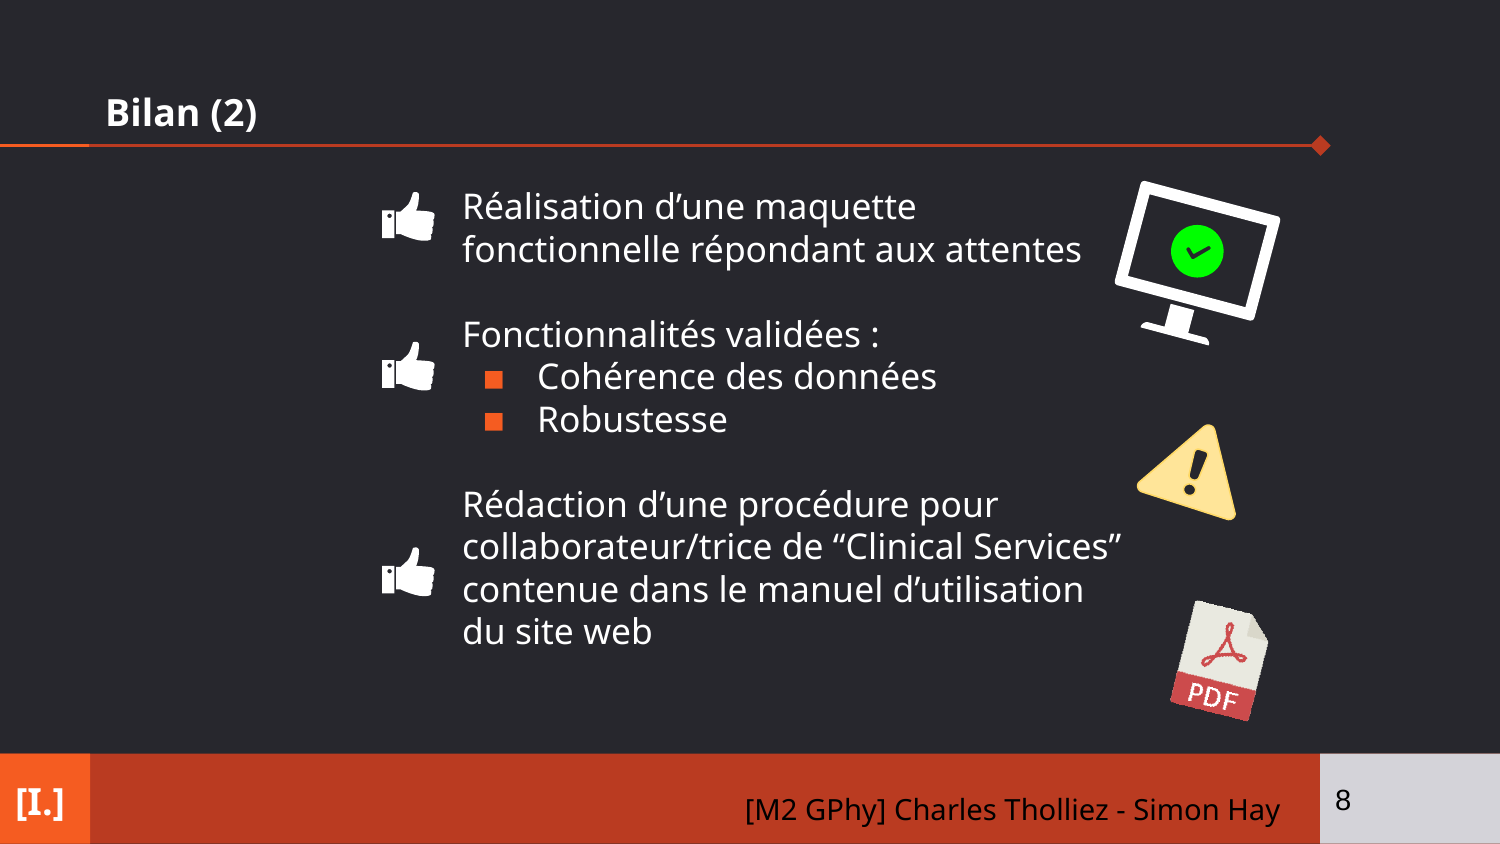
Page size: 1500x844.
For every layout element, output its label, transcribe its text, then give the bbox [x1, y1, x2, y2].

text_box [381, 547, 435, 597]
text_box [381, 191, 435, 241]
title Bilan (2) [90, 59, 1320, 150]
list Réalisation d’une maquette fonctionnelle répondant aux attentes Fonctionnalités validées : Cohérence des données Robustesse Rédaction d’une procédure pour collaborateur/trice de “Clinical Services” contenue dans le manuel d’utilisation du site web [447, 169, 1146, 675]
slide_number 8 [1320, 753, 1500, 844]
text_box [1137, 425, 1236, 520]
picture [1158, 597, 1285, 724]
text_box [I.] [0, 762, 88, 814]
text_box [381, 341, 435, 391]
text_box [1120, 195, 1266, 340]
